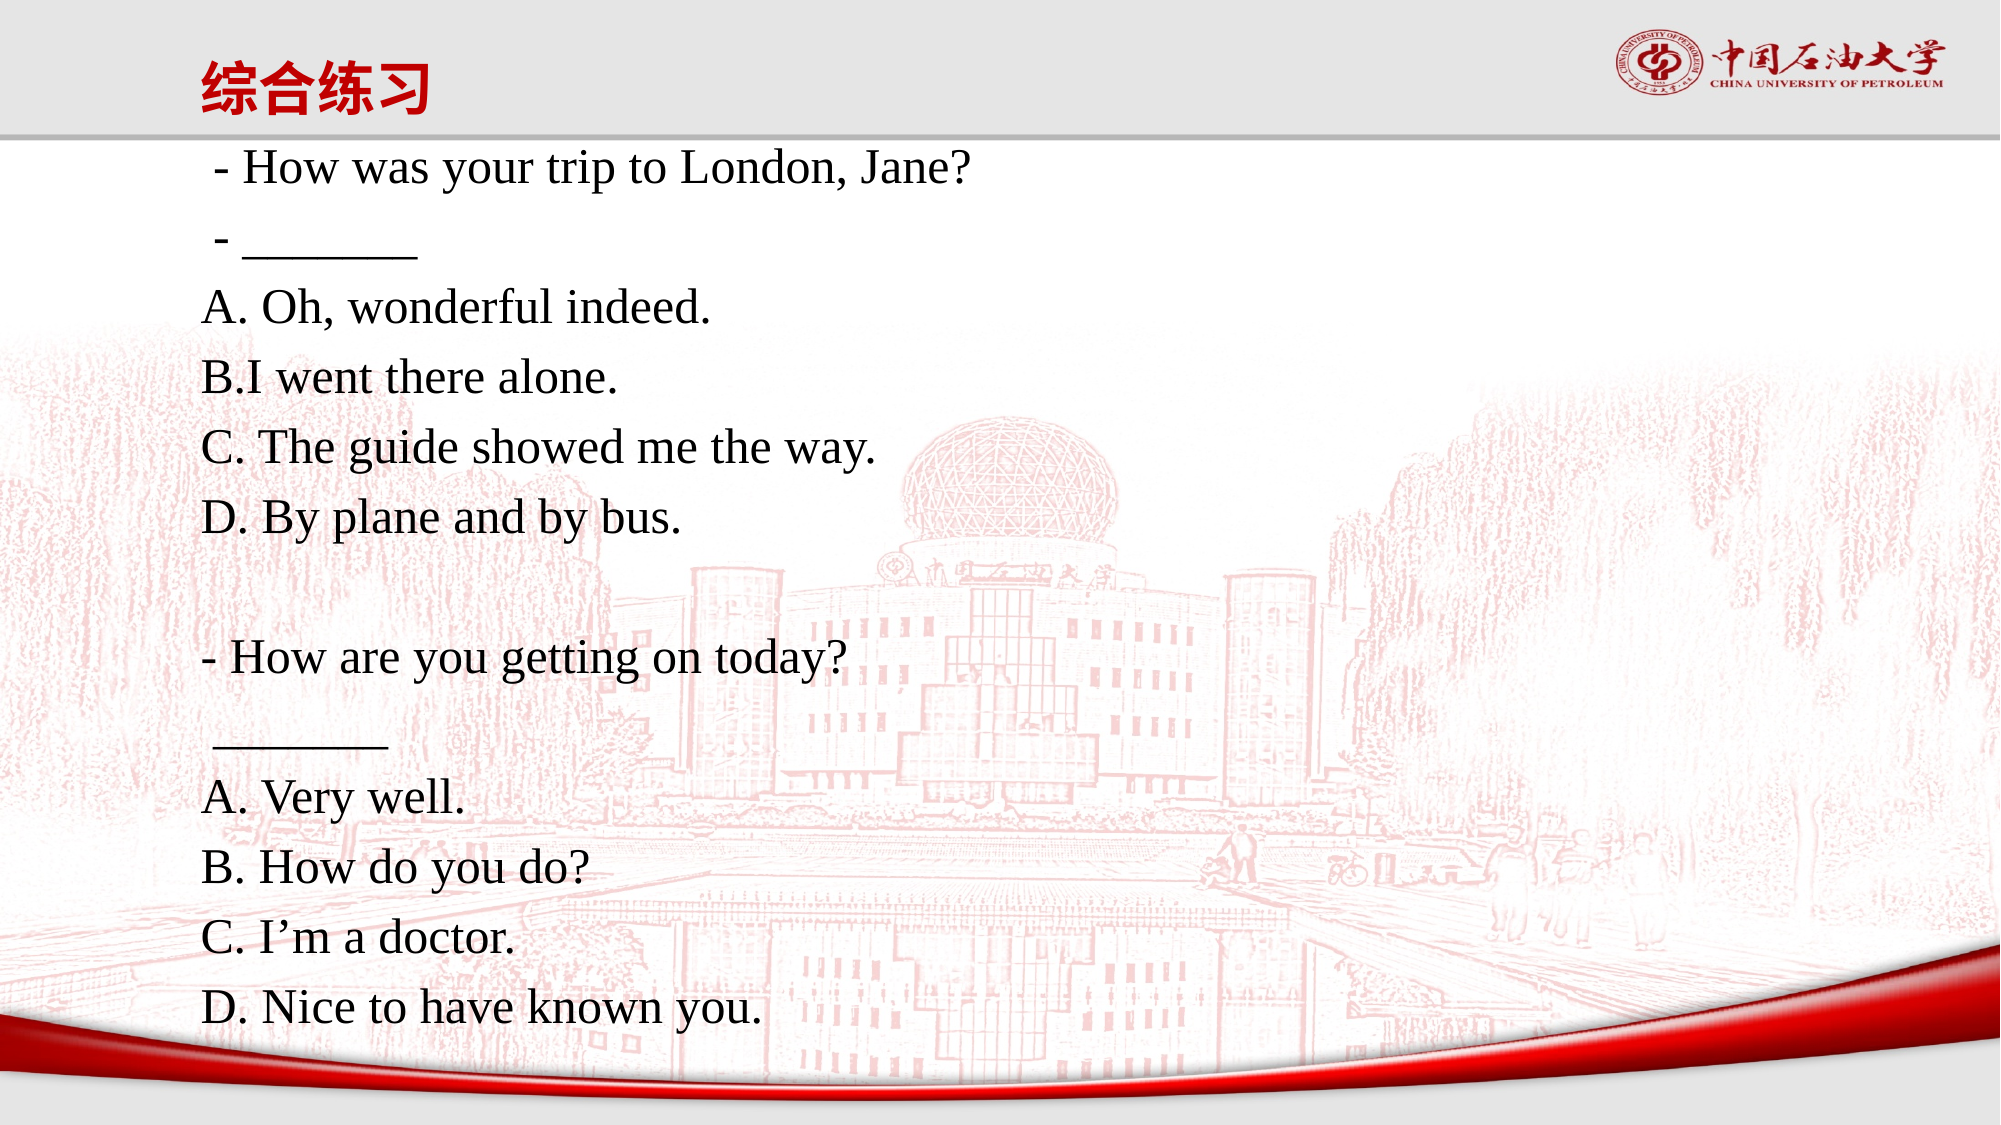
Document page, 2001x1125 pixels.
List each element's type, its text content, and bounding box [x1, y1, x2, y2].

title 综合练习 [185, 27, 1452, 127]
picture [0, 0, 2000, 1125]
list - How was your trip to London, Jane? - _______ A. Oh, wonderful indeed. B.I went there alone. C. The guide showed me the way. D. By plane and by bus. - How are you getting on today? _______ A. Very well. B. How do you do? C. I’m a doctor. D. Nice to have known you. [185, 125, 1580, 989]
